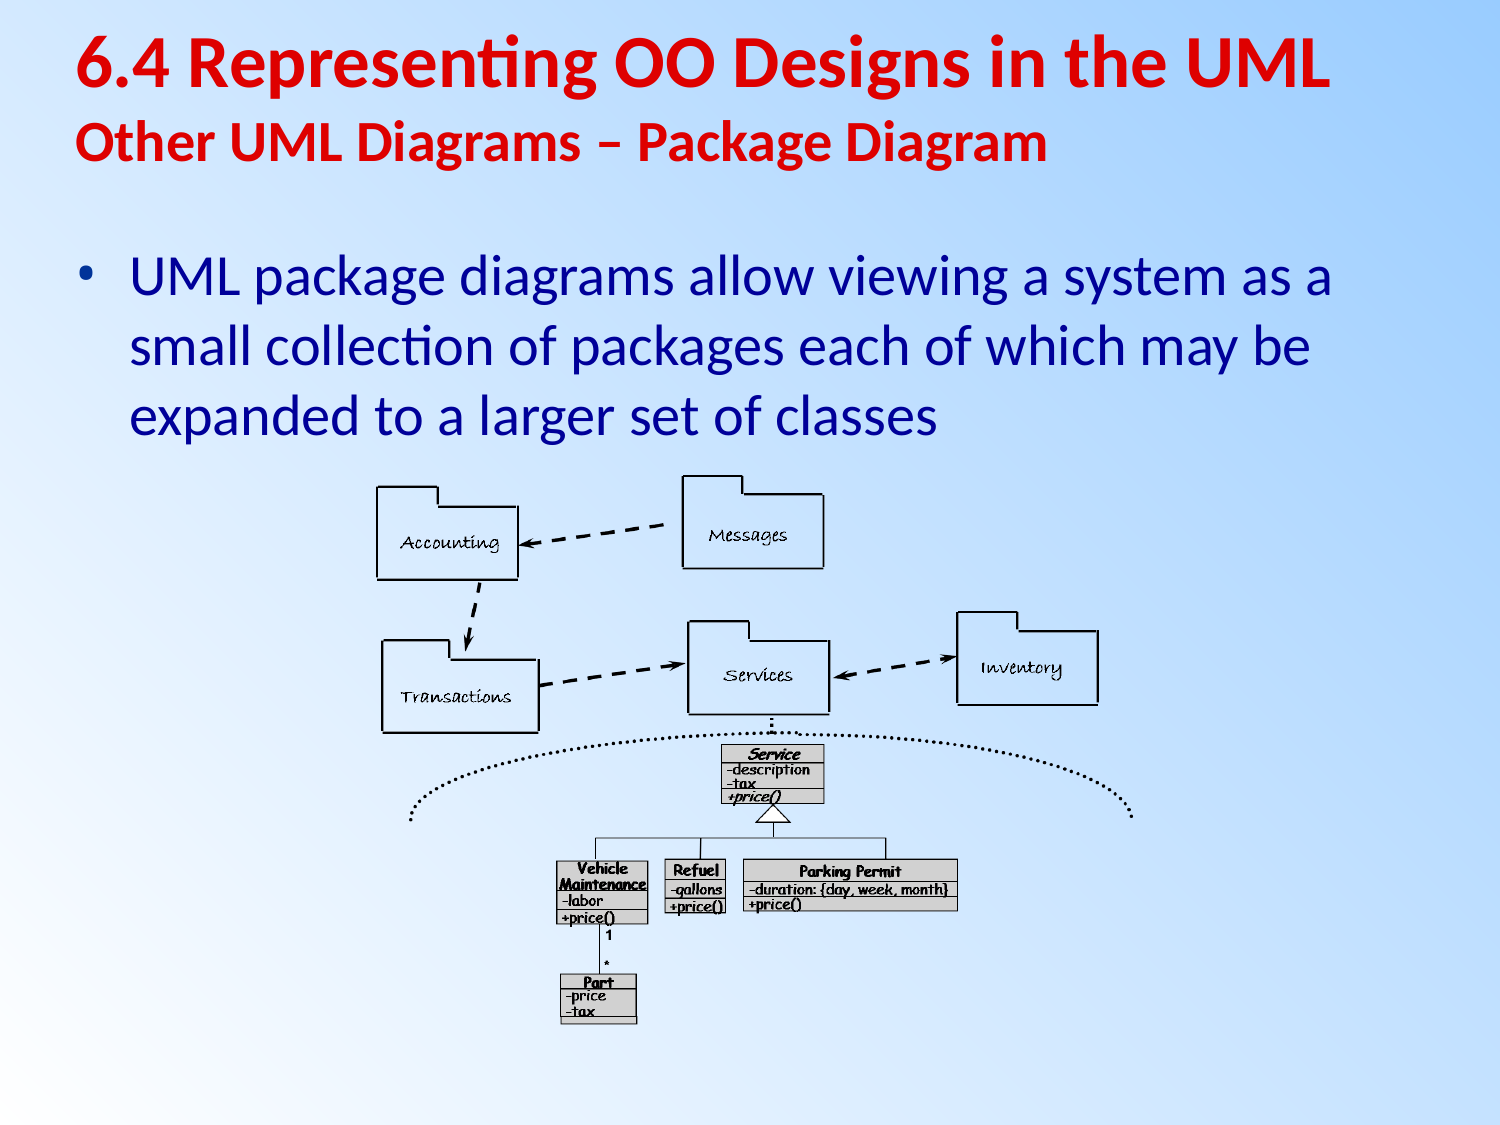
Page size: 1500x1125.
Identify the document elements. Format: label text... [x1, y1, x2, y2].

title 6.4 Representing OO Designs in the UML Other UML Diagrams – Package Diagram [74, 0, 1424, 186]
picture [374, 474, 1134, 1025]
list UML package diagrams allow viewing a system as a small collection of packages each of which may be expanded to a larger set of classes [74, 237, 1424, 1004]
